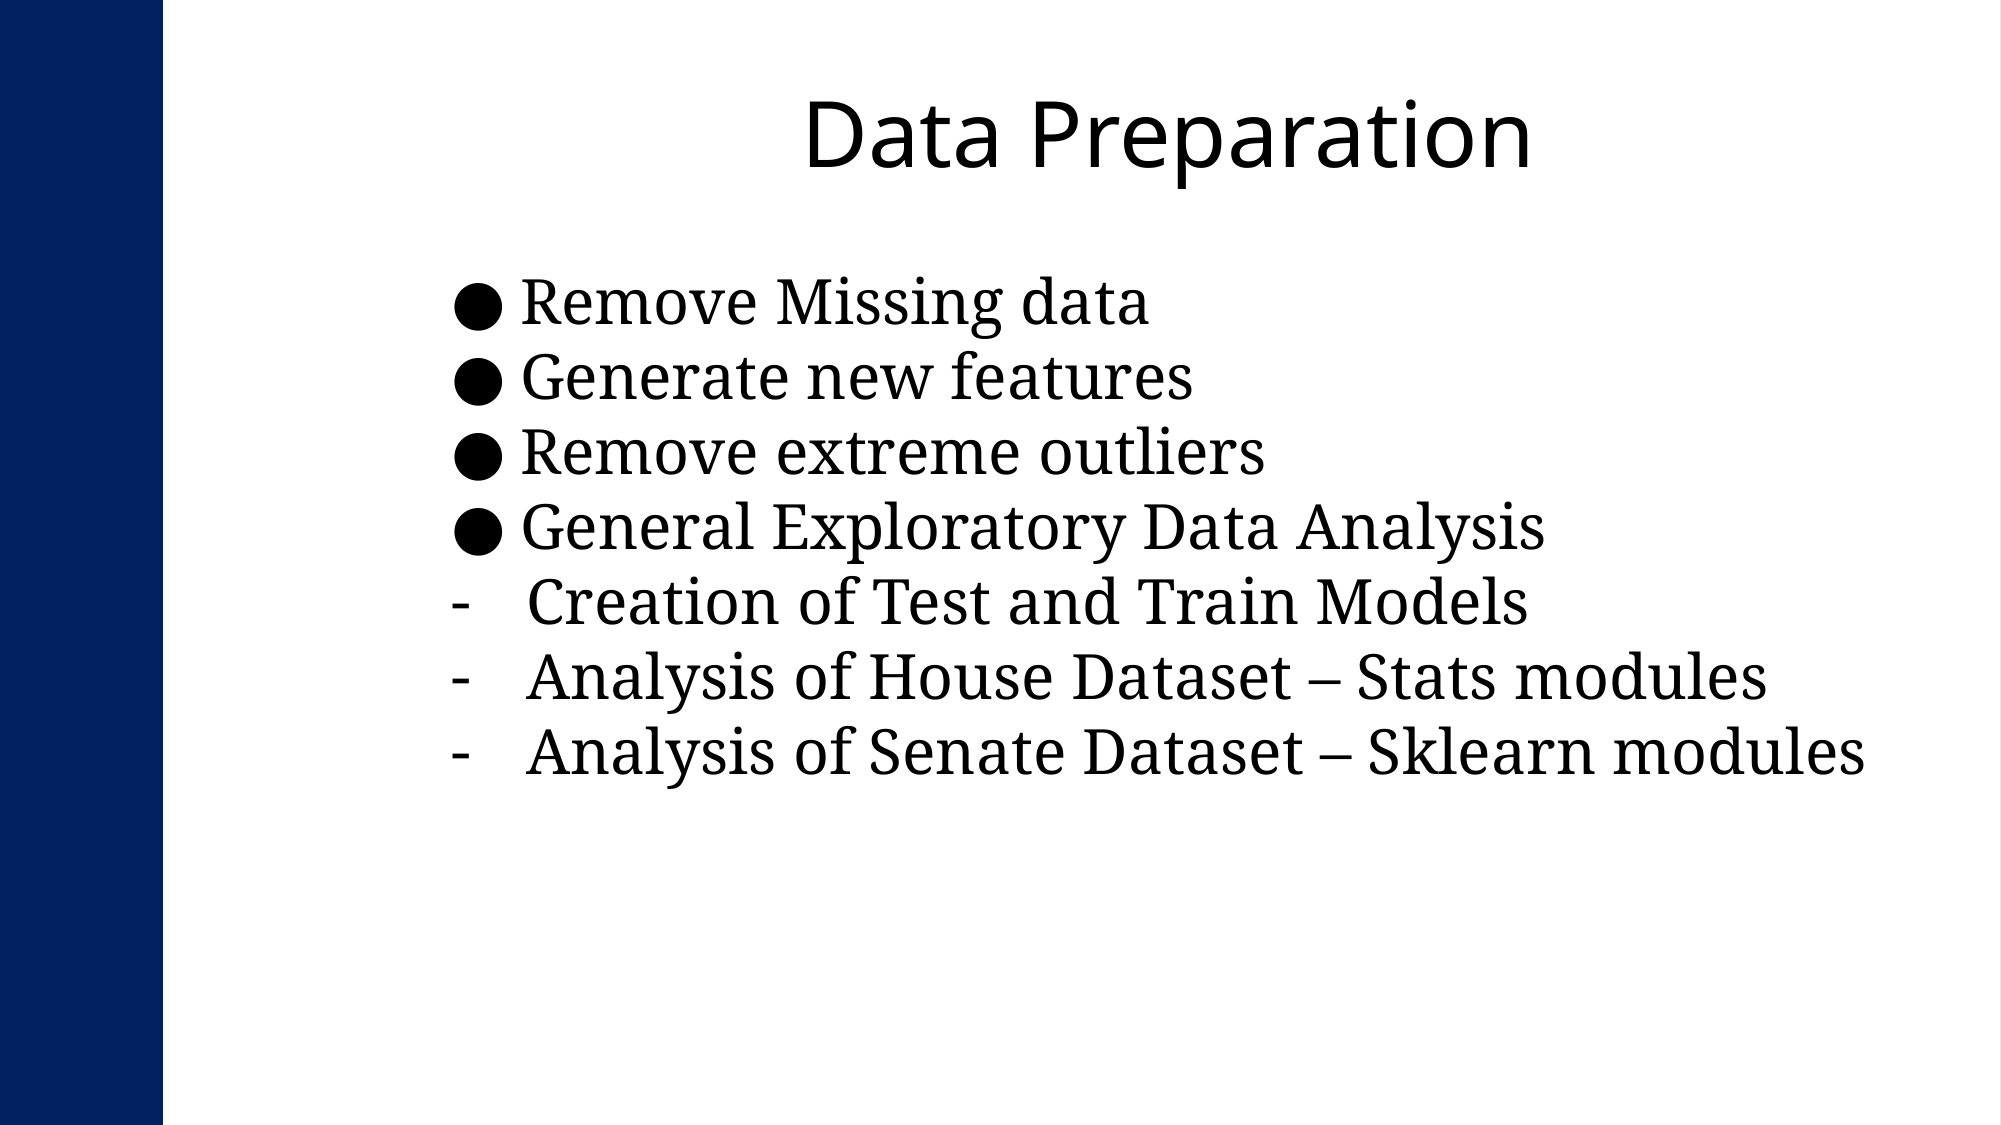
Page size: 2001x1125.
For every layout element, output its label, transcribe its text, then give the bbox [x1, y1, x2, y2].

text_box [163, 0, 2000, 1125]
text_box Data Preparation [430, 59, 1907, 195]
text_box [0, 0, 163, 1125]
text_box Remove Missing data Generate new features Remove extreme outliers General Exploratory Data Analysis Creation of Test and Train Models Analysis of House Dataset – Stats modules Analysis of Senate Dataset – Sklearn modules [430, 254, 1958, 1020]
